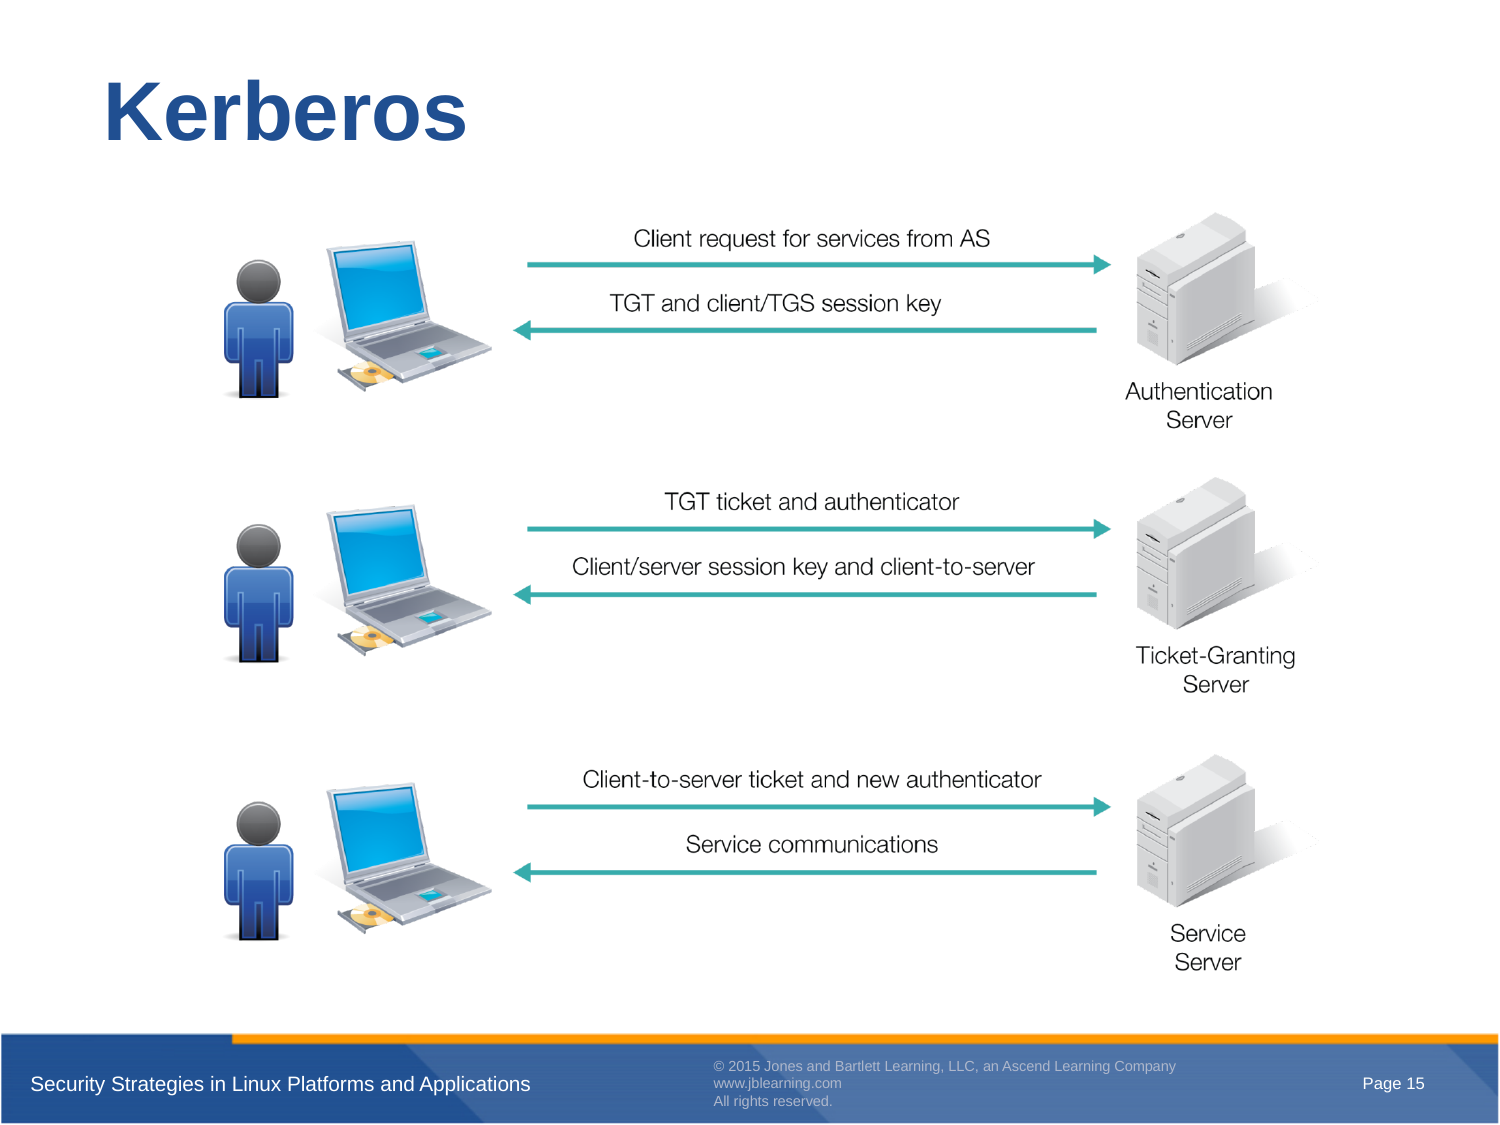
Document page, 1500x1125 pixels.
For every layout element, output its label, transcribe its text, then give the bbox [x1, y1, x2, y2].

title Kerberos [88, 49, 1451, 129]
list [205, 212, 1319, 976]
picture [0, 1032, 1500, 1125]
